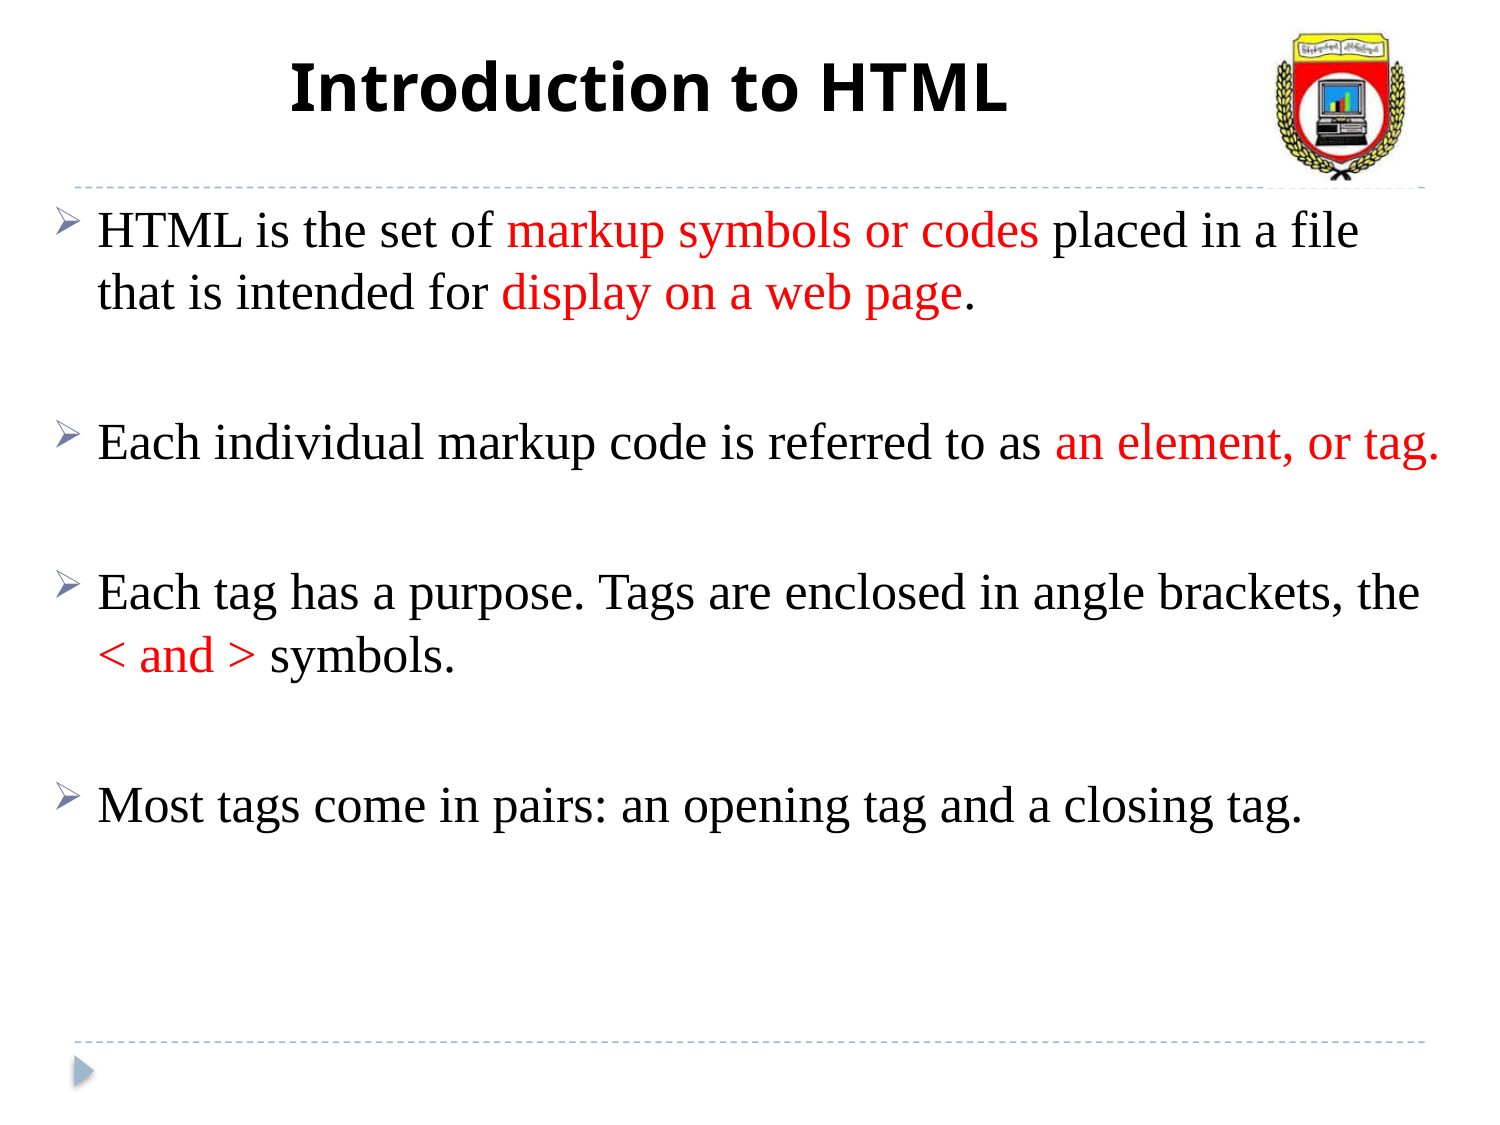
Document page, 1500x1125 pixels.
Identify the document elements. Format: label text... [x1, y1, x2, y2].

text_box Introduction to HTML [73, 36, 1226, 134]
list HTML is the set of markup symbols or codes placed in a file that is intended for display on a web page. Each individual markup code is referred to as an element, or tag. Each tag has a purpose. Tags are enclosed in angle brackets, the < and > symbols. Most tags come in pairs: an opening tag and a closing tag. [37, 187, 1463, 1063]
picture [1264, 24, 1417, 187]
